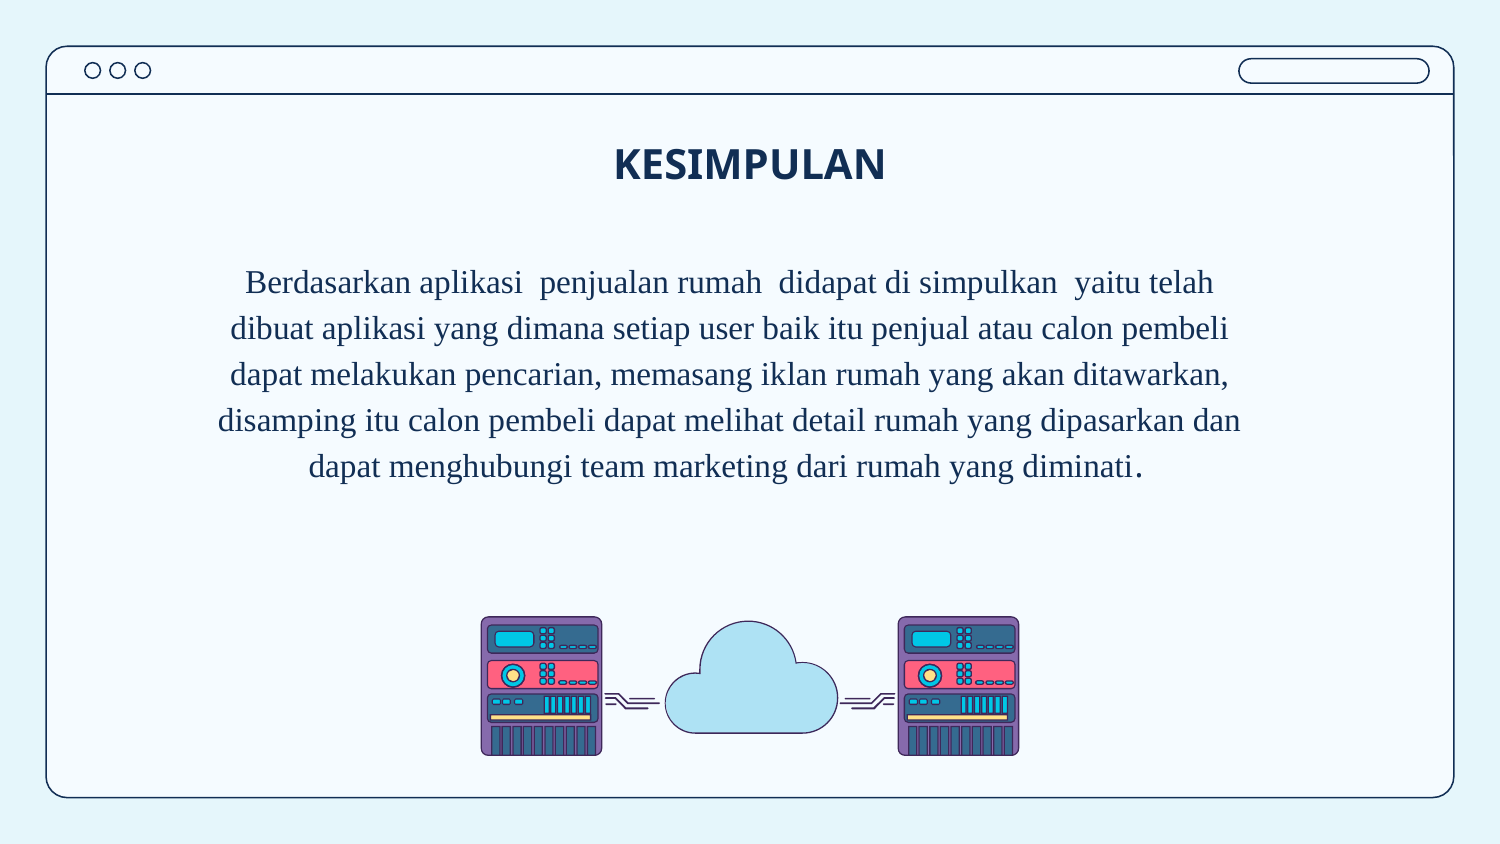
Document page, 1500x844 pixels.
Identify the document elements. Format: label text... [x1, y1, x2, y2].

subtitle Berdasarkan aplikasi penjualan rumah didapat di simpulkan yaitu telah dibuat aplikasi yang dimana setiap user baik itu penjual atau calon pembeli dapat melakukan pencarian, memasang iklan rumah yang akan ditawarkan, disamping itu calon pembeli dapat melihat detail rumah yang dipasarkan dan dapat menghubungi team marketing dari rumah yang diminati. [187, 239, 1274, 569]
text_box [480, 615, 1020, 757]
title KESIMPULAN [118, 123, 1382, 208]
